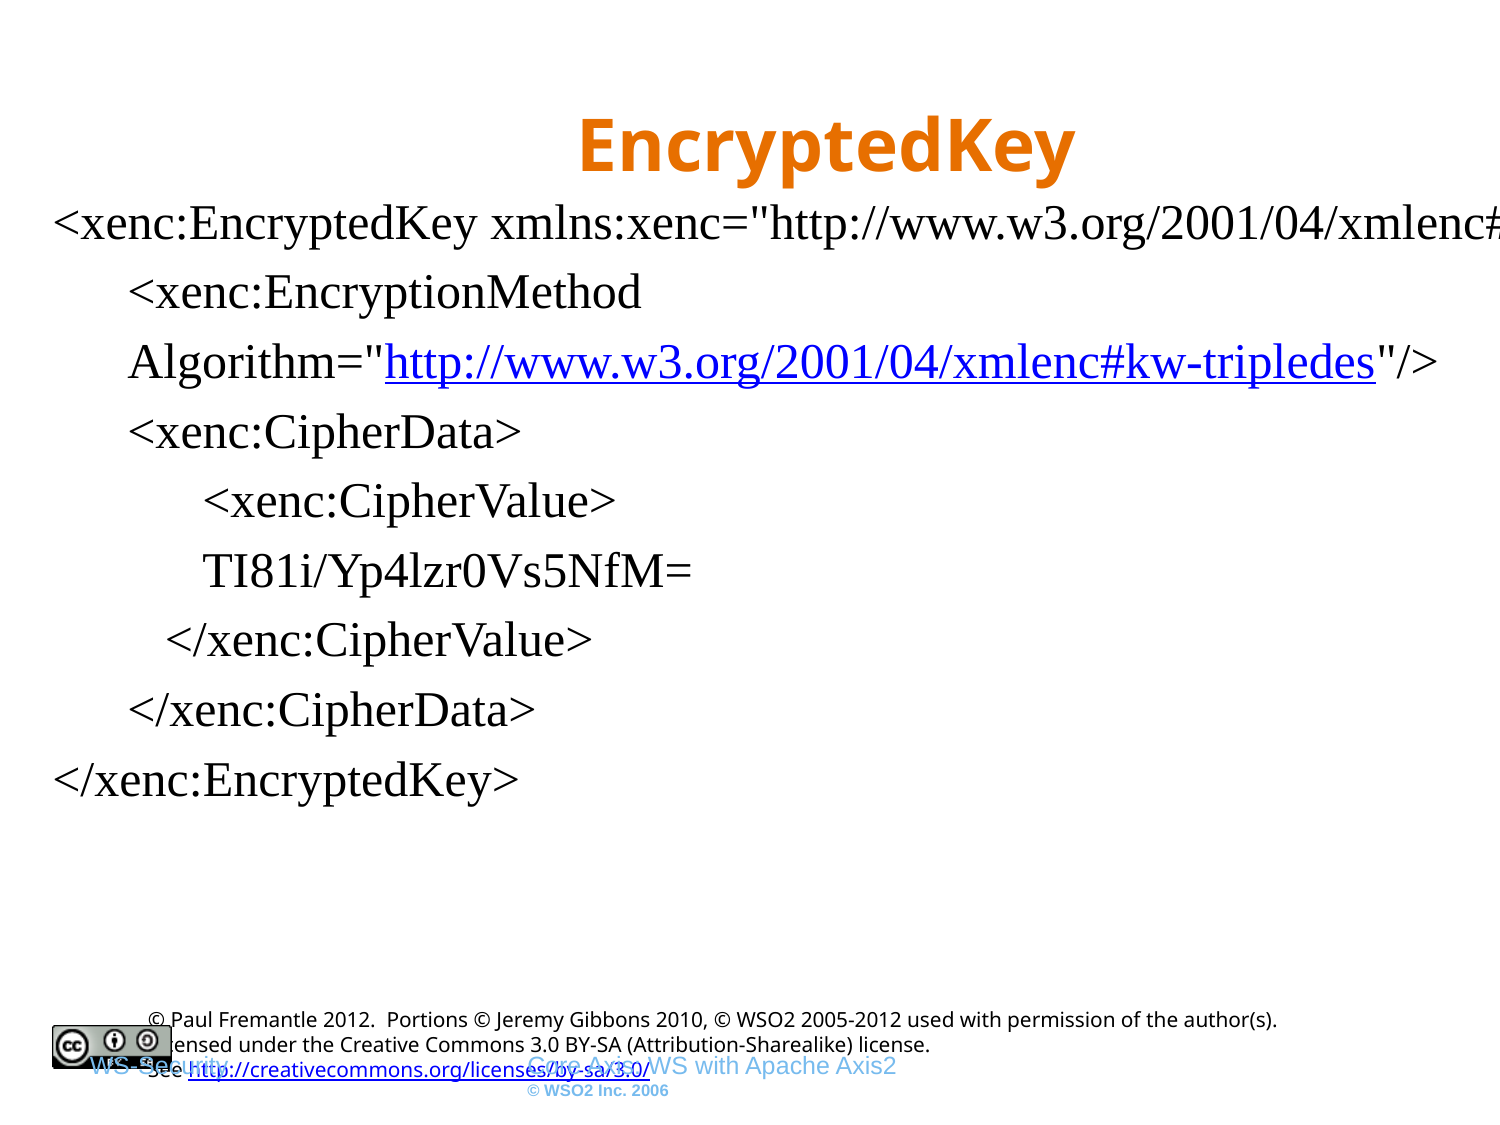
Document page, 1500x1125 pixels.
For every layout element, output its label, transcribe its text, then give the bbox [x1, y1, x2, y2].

picture [52, 1025, 172, 1069]
footer Core Axis: WS with Apache Axis2 © WSO2 Inc. 2006 [512, 1042, 988, 1103]
text_box <xenc:EncryptedKey xmlns:xenc="http://www.w3.org/2001/04/xmlenc#"> <xenc:EncryptionMethod Algorithm="http://www.w3.org/2001/04/xmlenc#kw-tripledes"/> <xenc:CipherData> <xenc:CipherValue> TI81i/Yp4lzr0Vs5NfM= </xenc:CipherValue> </xenc:CipherData> </xenc:EncryptedKey> [37, 112, 1500, 996]
slide_number WS-Security [75, 1042, 425, 1103]
text_box EncryptedKey [82, 56, 1500, 249]
